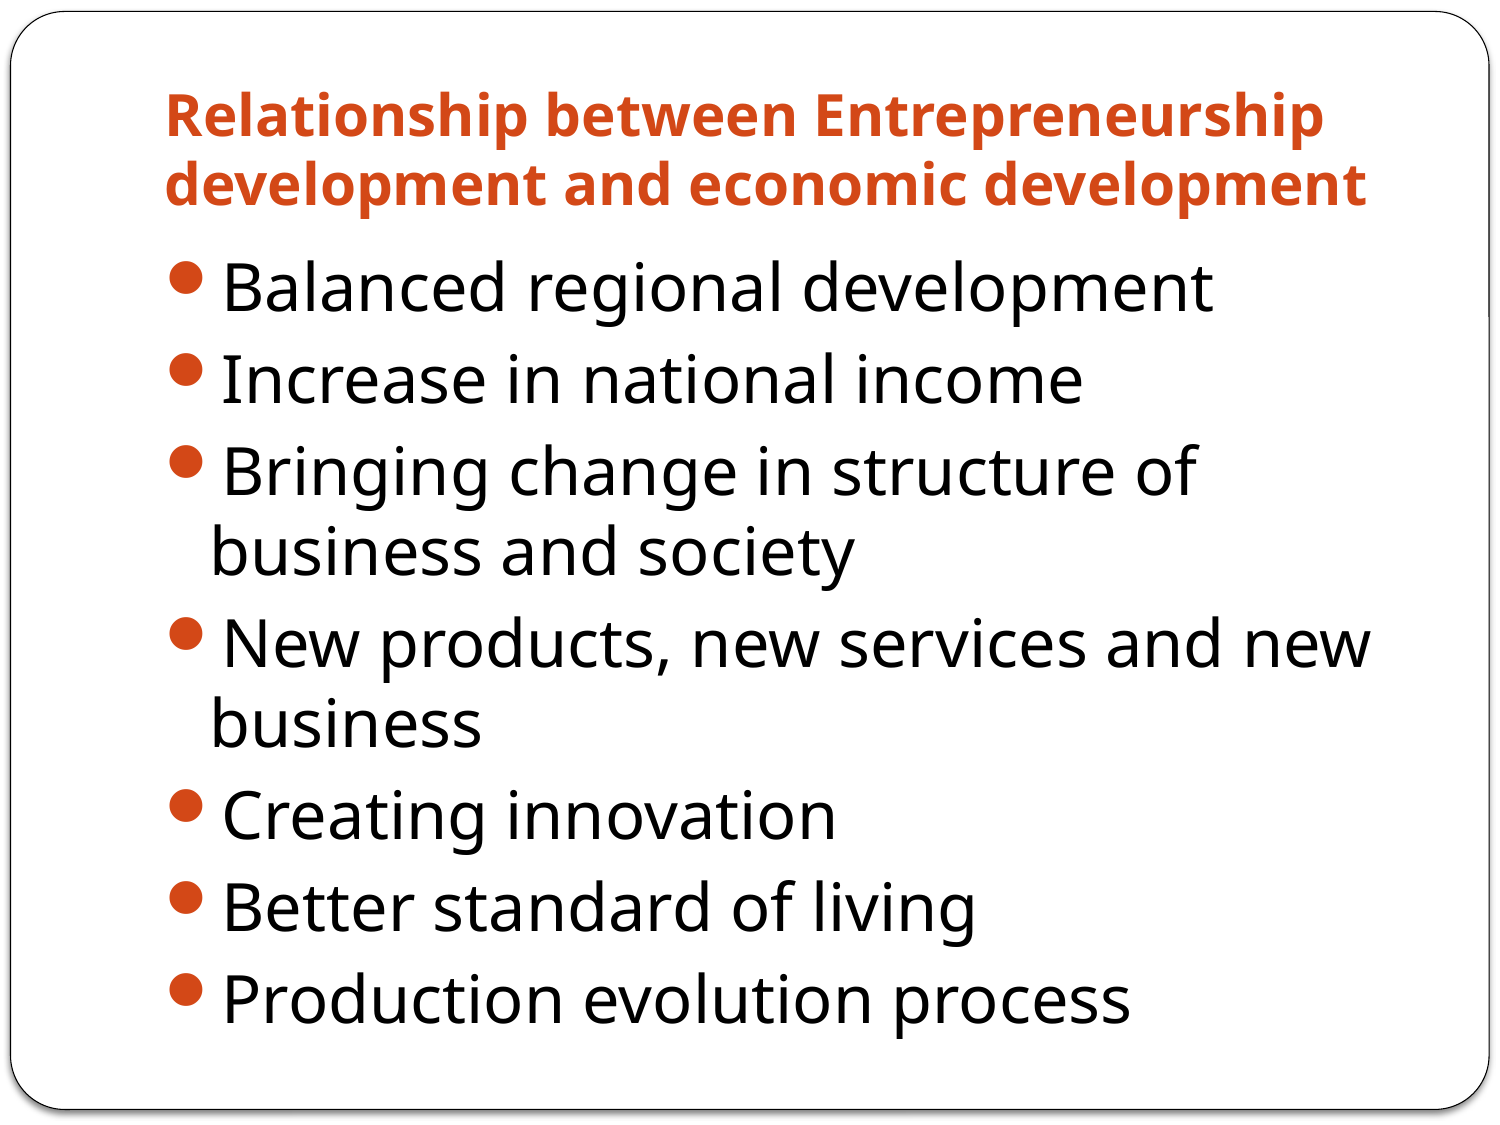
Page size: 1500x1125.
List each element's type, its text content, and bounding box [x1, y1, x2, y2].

title Relationship between Entrepreneurship development and economic development [150, 45, 1425, 233]
list Balanced regional development Increase in national income Bringing change in structure of business and society New products, new services and new business Creating innovation Better standard of living Production evolution process [150, 237, 1425, 988]
